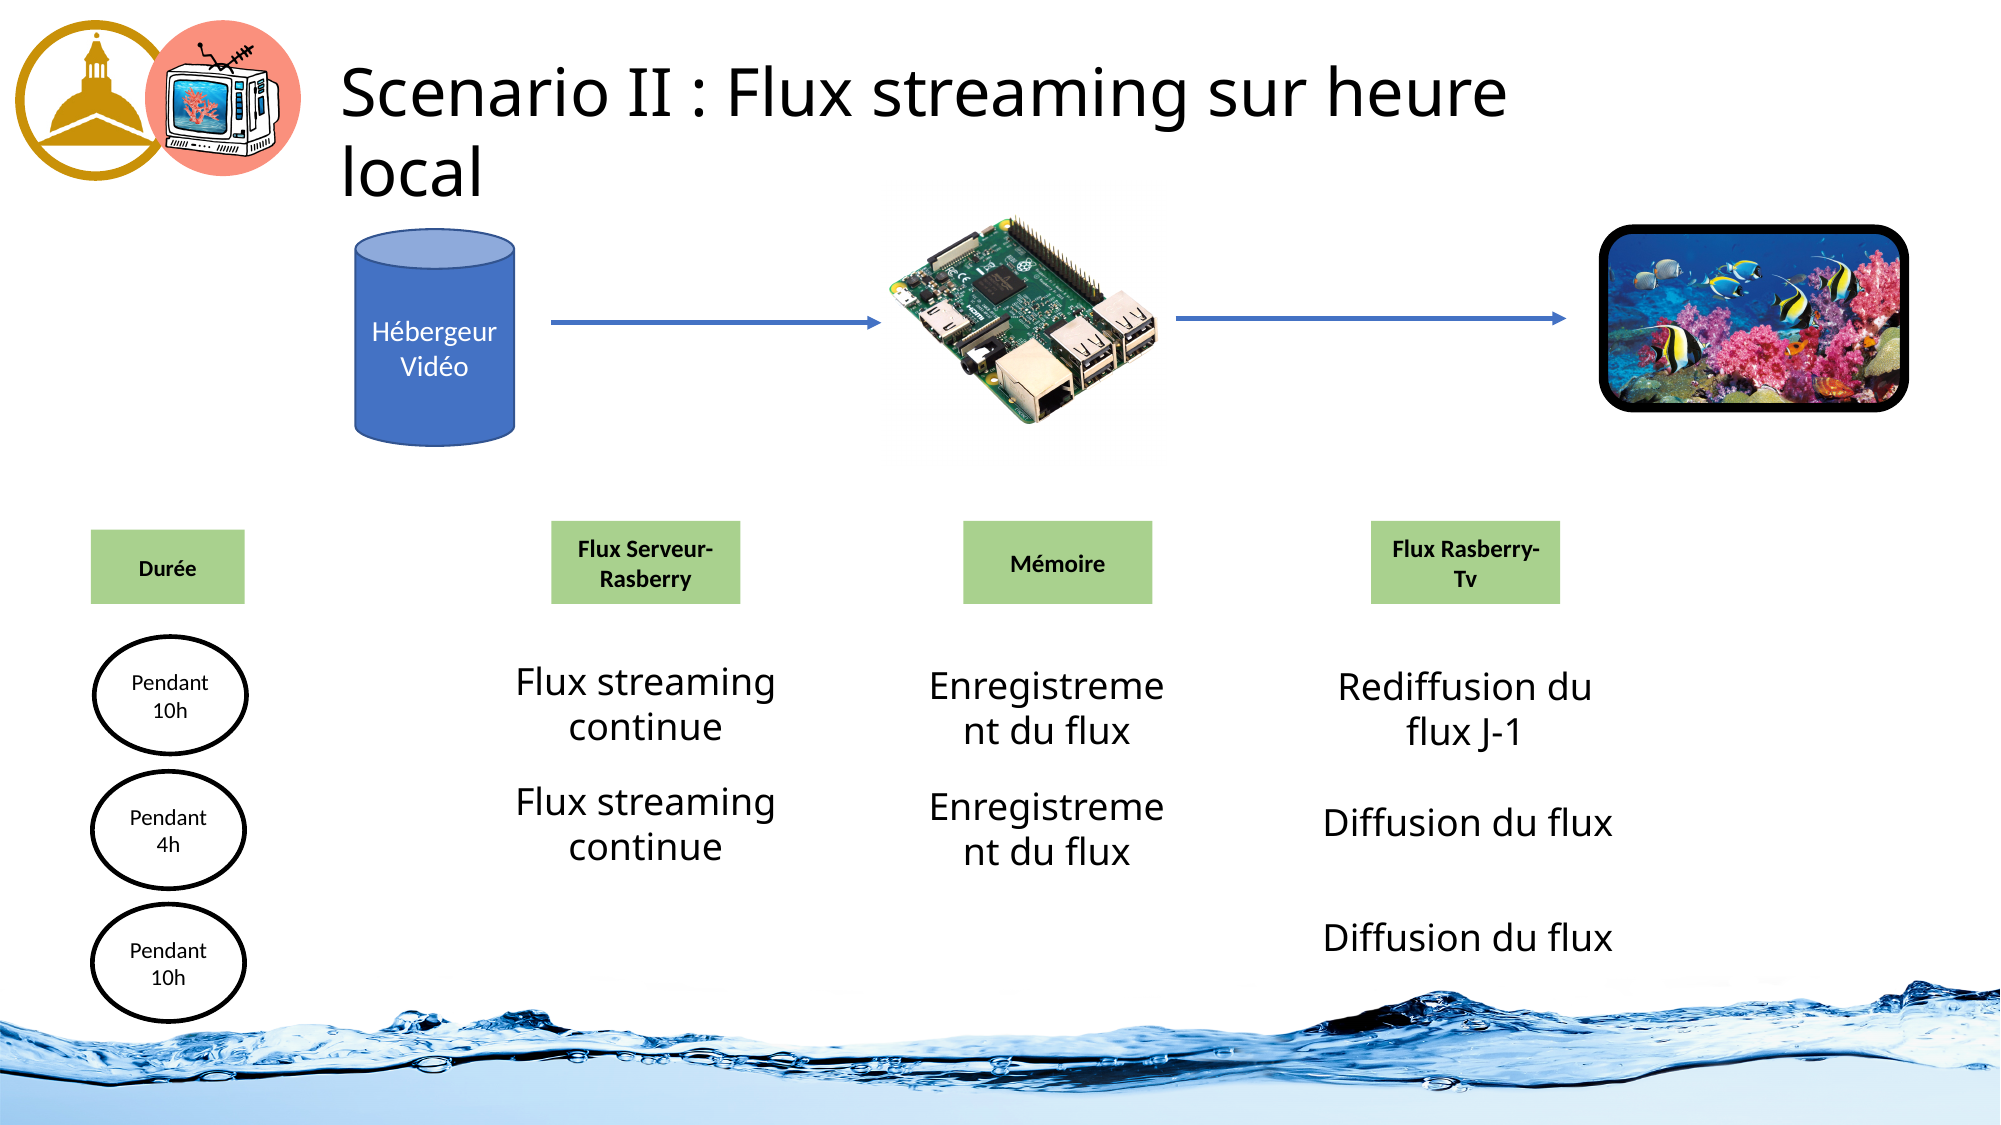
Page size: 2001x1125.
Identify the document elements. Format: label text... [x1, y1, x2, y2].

text_box Pendant 10h [91, 903, 246, 1023]
text_box Flux streaming continue [497, 650, 794, 755]
text_box Diffusion du flux [1299, 906, 1637, 967]
text_box Enregistrement du flux [904, 775, 1190, 881]
text_box Mémoire [962, 520, 1153, 605]
text_box Rediffusion du flux J-1 [1317, 655, 1614, 761]
text_box Flux streaming continue [497, 770, 794, 876]
picture [881, 180, 1167, 466]
picture [25, 20, 301, 177]
text_box Durée [90, 529, 246, 605]
picture [1603, 229, 1905, 408]
text_box Flux Rasberry-Tv [1370, 520, 1561, 605]
text_box Flux Serveur-Rasberry [550, 520, 741, 605]
text_box Scenario II : Flux streaming sur heure local [325, 42, 1634, 217]
text_box Pendant 10h [93, 635, 248, 755]
text_box Hébergeur Vidéo [354, 228, 516, 447]
text_box Pendant 4h [91, 770, 246, 890]
text_box Diffusion du flux [1299, 791, 1637, 852]
picture [0, 976, 2000, 1125]
text_box Enregistrement du flux [904, 654, 1190, 760]
